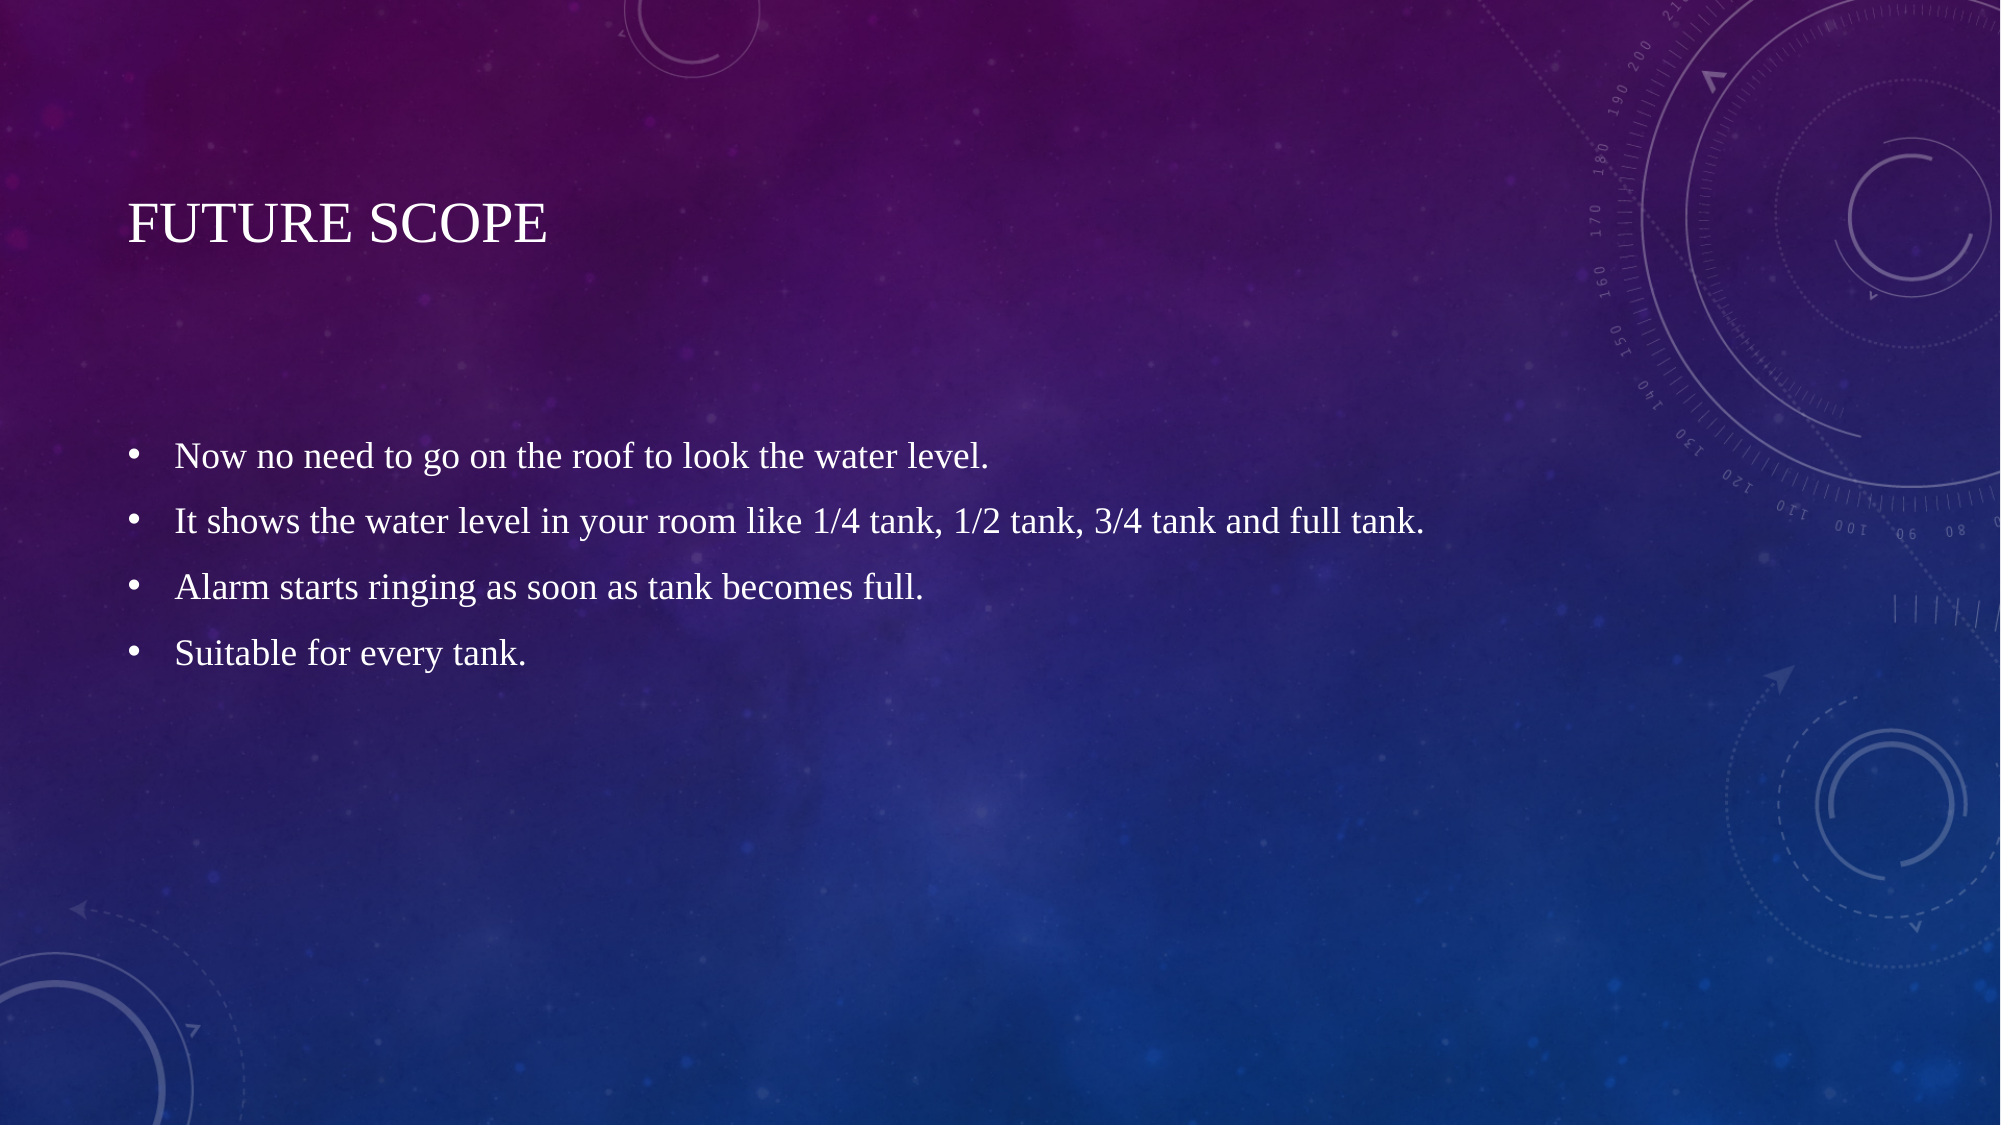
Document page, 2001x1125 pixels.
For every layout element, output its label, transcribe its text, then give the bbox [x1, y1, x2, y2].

picture [0, 0, 2001, 1125]
title Future Scope [112, 99, 1775, 339]
list Now no need to go on the roof to look the water level. It shows the water level in your room like 1/4 tank, 1/2 tank, 3/4 tank and full tank. Alarm starts ringing as soon as tank becomes full. Suitable for every tank. [112, 351, 1775, 950]
